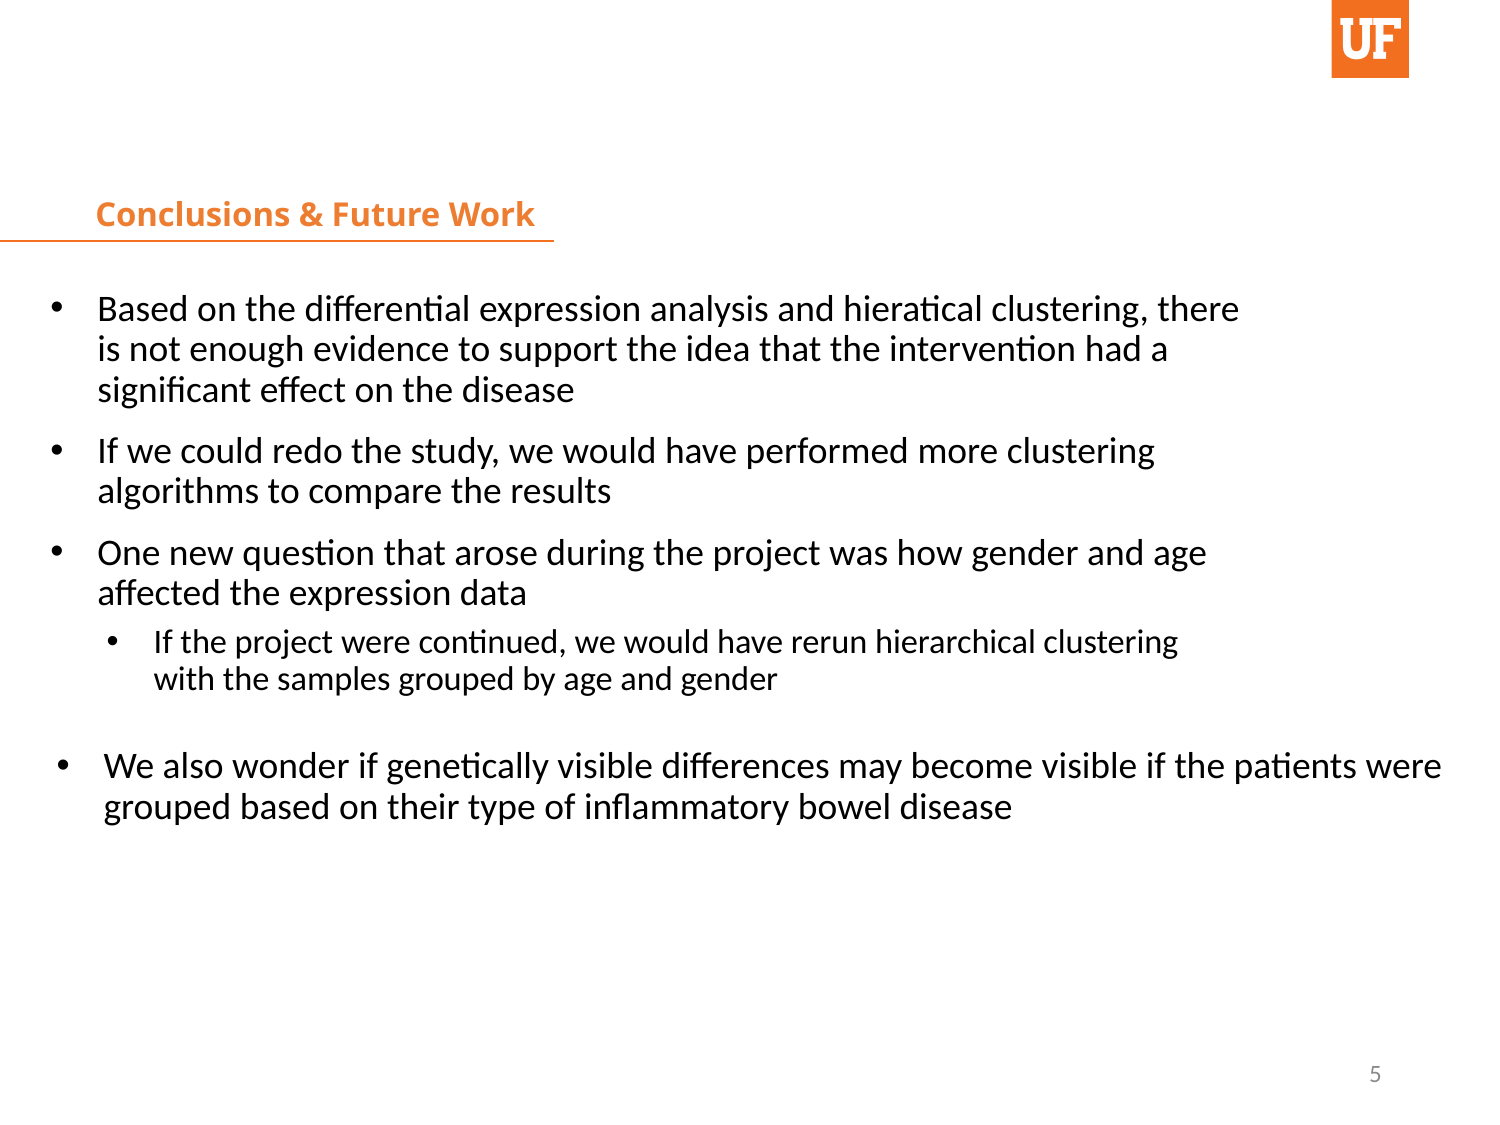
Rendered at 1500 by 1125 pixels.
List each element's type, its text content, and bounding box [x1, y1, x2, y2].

text_box We also wonder if genetically visible differences may become visible if the patients were grouped based on their type of inflammatory bowel disease [0, 683, 1500, 1125]
title Conclusions & Future Work [80, 80, 1375, 241]
list Based on the differential expression analysis and hieratical clustering, there is not enough evidence to support the idea that the intervention had a significant effect on the disease If we could redo the study, we would have performed more clustering algorithms to compare the results One new question that arose during the project was how gender and age affected the expression data If the project were continued, we would have rerun hierarchical clustering with the samples grouped by age and gender [35, 281, 1261, 683]
